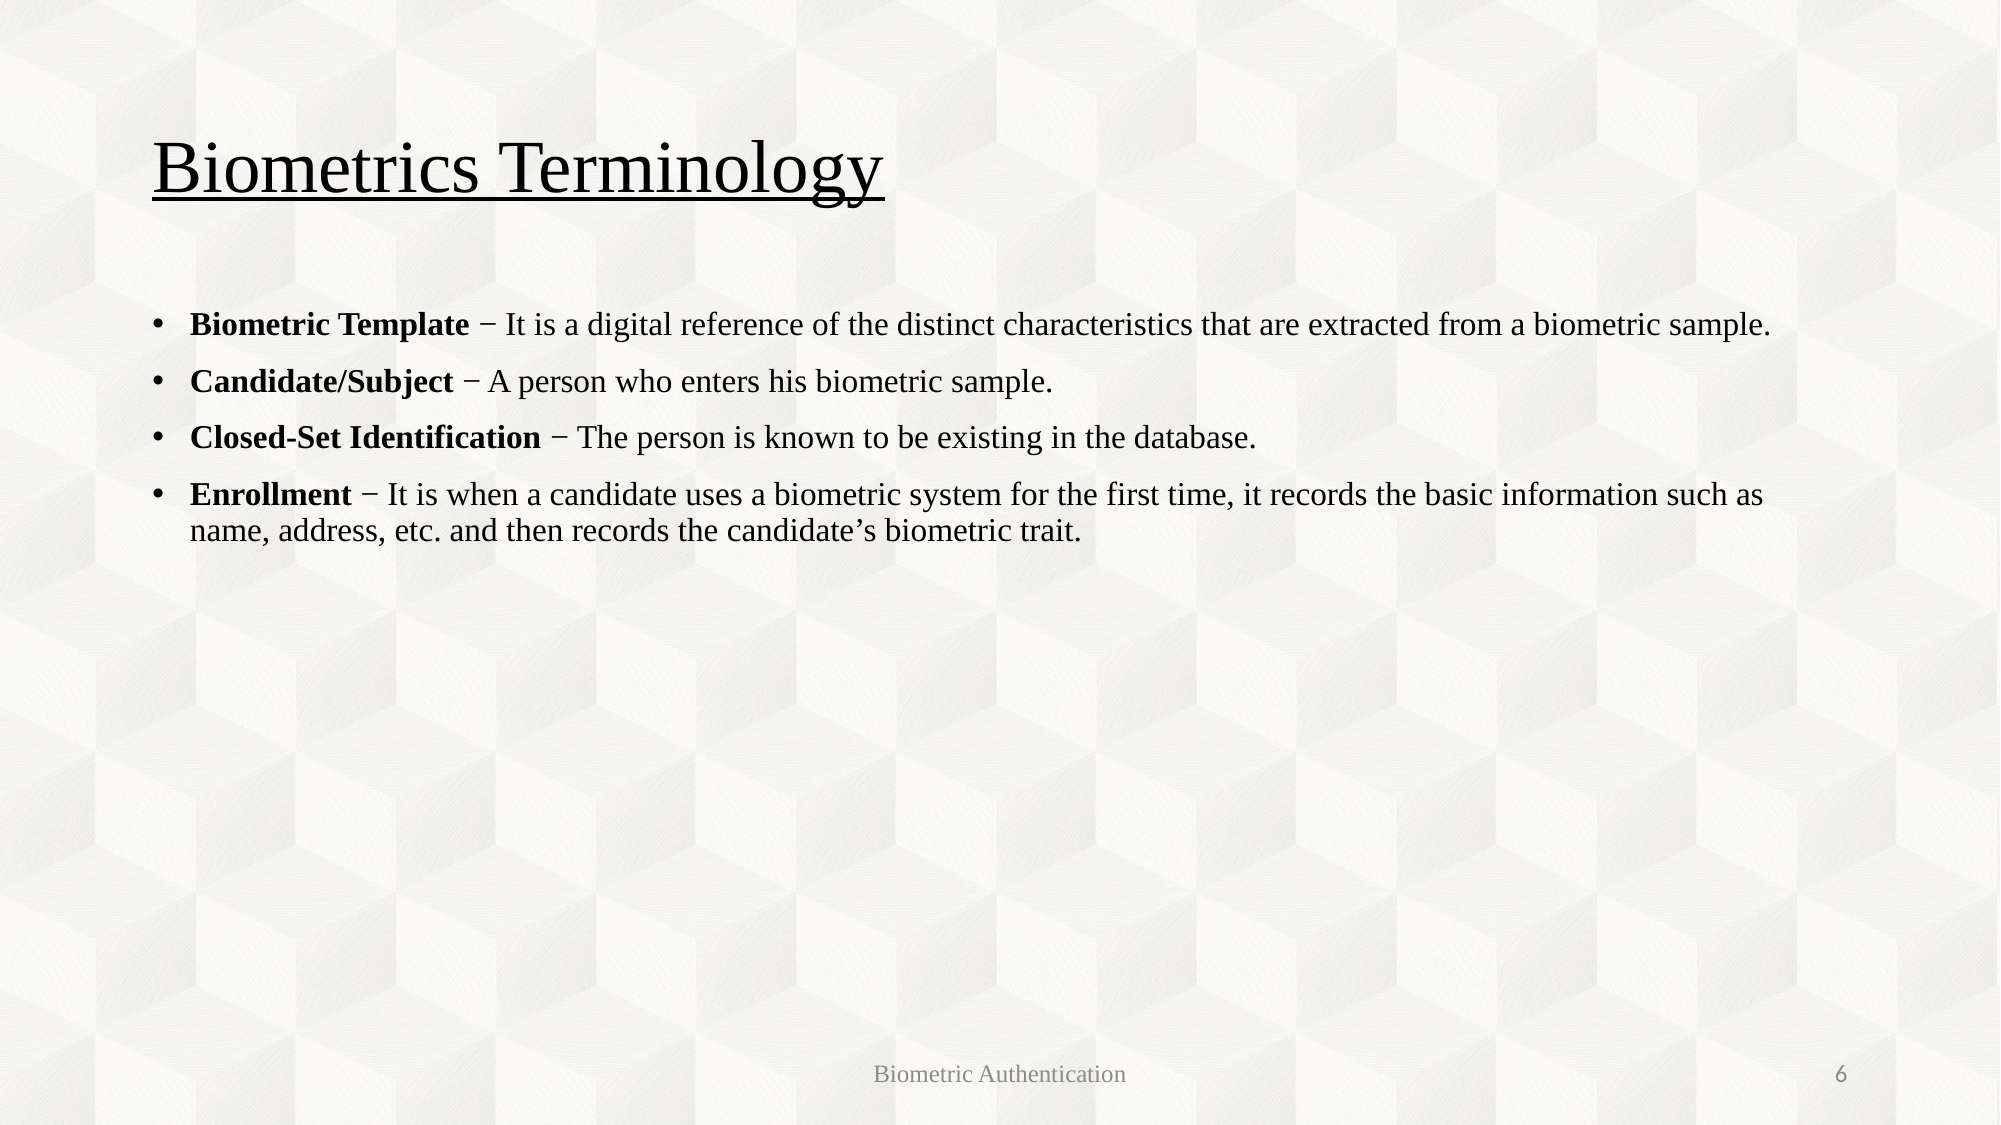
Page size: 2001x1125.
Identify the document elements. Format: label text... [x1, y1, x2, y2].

footer Biometric Authentication [662, 1042, 1338, 1103]
title Biometrics Terminology [137, 59, 1863, 278]
list Biometric Template − It is a digital reference of the distinct characteristics that are extracted from a biometric sample. Candidate/Subject − A person who enters his biometric sample. Closed-Set Identification − The person is known to be existing in the database. Enrollment − It is when a candidate uses a biometric system for the first time, it records the basic information such as name, address, etc. and then records the candidate’s biometric trait. [137, 299, 1863, 1014]
slide_number 6 [1412, 1042, 1863, 1103]
